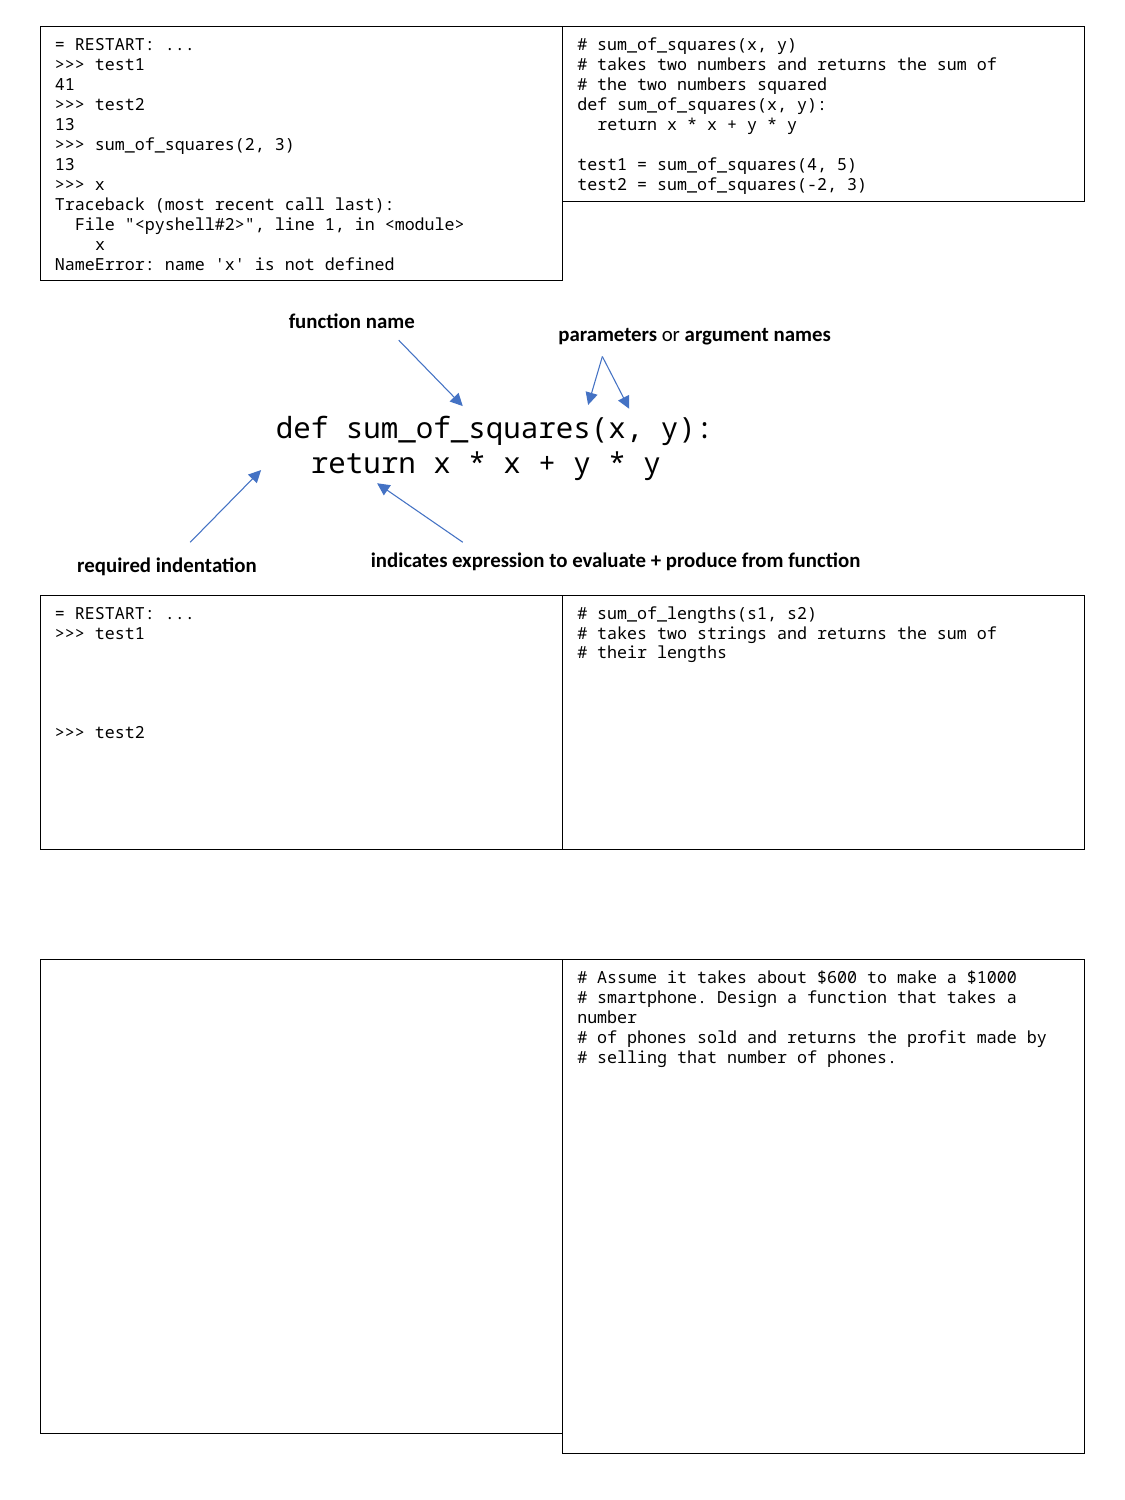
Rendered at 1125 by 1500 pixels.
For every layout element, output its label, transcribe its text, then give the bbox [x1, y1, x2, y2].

text_box indicates expression to evaluate + produce from function [355, 539, 876, 580]
text_box [40, 959, 563, 1434]
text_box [398, 340, 463, 407]
text_box = RESTART: ... >>> test1 41 >>> test2 13 >>> sum_of_squares(2, 3) 13 >>> x Traceback (most recent call last): File "<pyshell#2>", line 1, in <module> x NameError: name 'x' is not defined [40, 26, 563, 281]
text_box def sum_of_squares(x, y): return x * x + y * y [261, 402, 824, 488]
text_box # sum_of_lengths(s1, s2) # takes two strings and returns the sum of # their lengths [563, 595, 1085, 850]
text_box # sum_of_squares(x, y) # takes two numbers and returns the sum of # the two numbers squared def sum_of_squares(x, y): return x * x + y * y test1 = sum_of_squares(4, 5) test2 = sum_of_squares(-2, 3) [562, 26, 1085, 202]
text_box function name [274, 300, 431, 340]
text_box required indentation [62, 543, 272, 584]
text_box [377, 483, 463, 543]
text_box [588, 356, 602, 405]
text_box # Assume it takes about $600 to make a $1000 # smartphone. Design a function that takes a number # of phones sold and returns the profit made by # selling that number of phones. [562, 959, 1085, 1454]
text_box parameters or argument names [543, 312, 847, 353]
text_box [190, 470, 261, 543]
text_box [602, 356, 630, 409]
text_box = RESTART: ... >>> test1 >>> test2 [40, 595, 563, 850]
